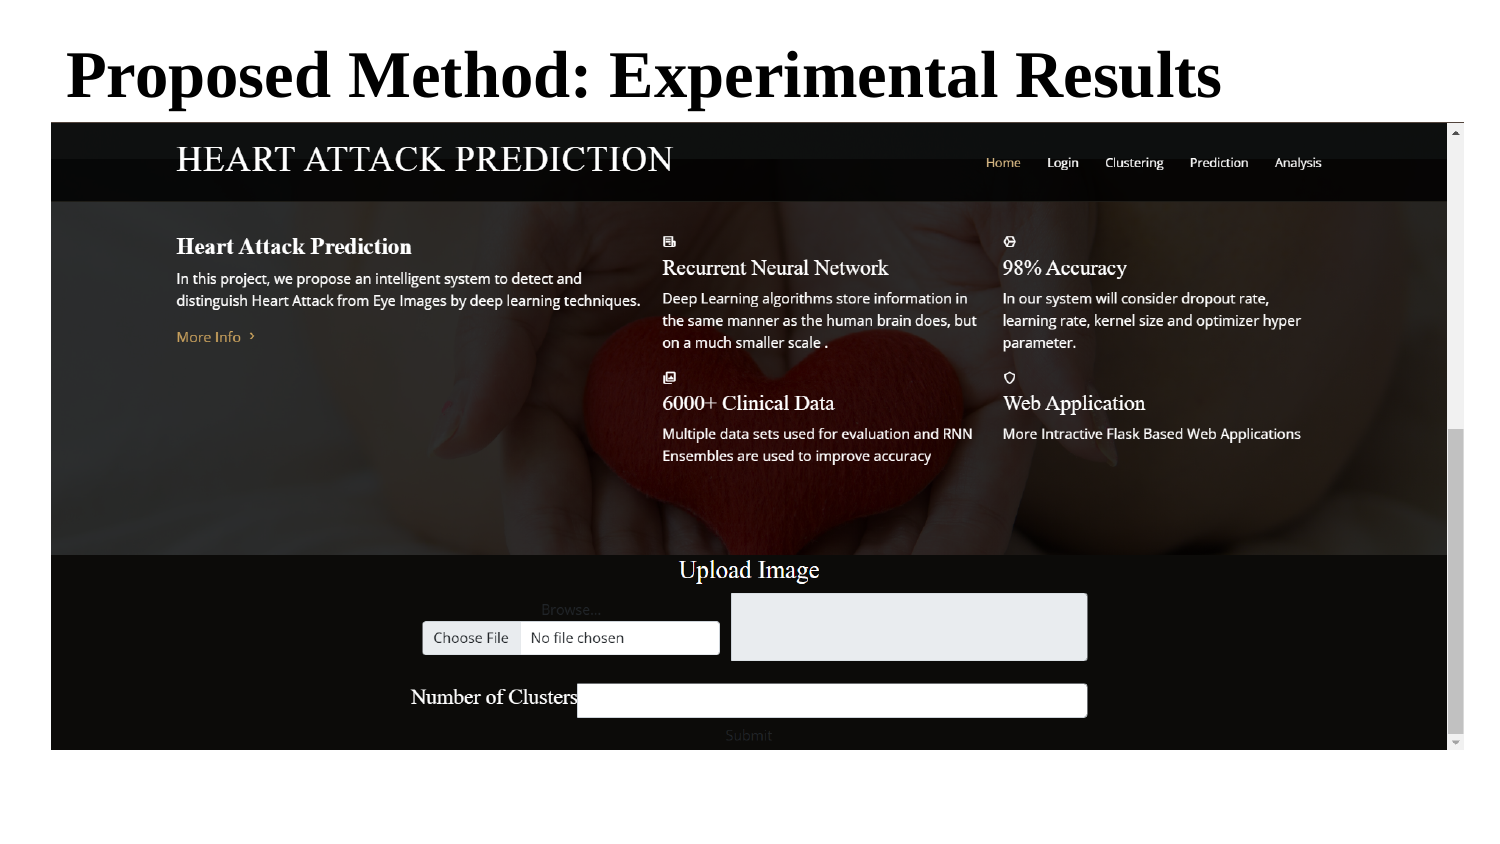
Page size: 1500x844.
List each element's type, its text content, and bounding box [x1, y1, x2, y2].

title Proposed Method: Experimental Results [51, 15, 1449, 120]
picture [50, 121, 1464, 750]
